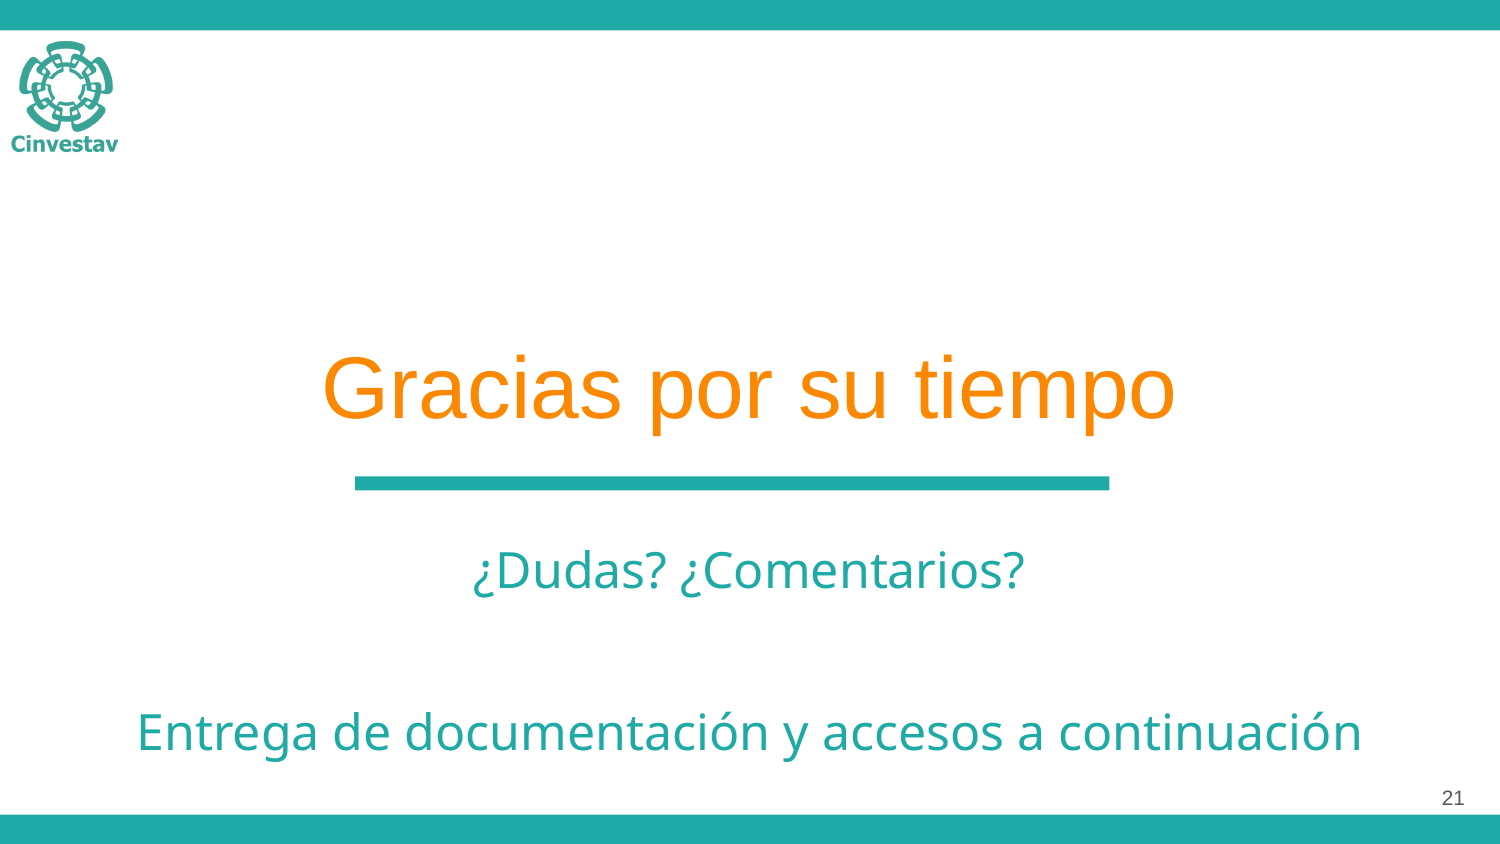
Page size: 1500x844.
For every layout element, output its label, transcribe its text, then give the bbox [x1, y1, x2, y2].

text_box [0, 0, 1500, 31]
slide_number ‹#› [1389, 764, 1480, 830]
text_box [0, 814, 1500, 844]
title Gracias por su tiempo ¿Dudas? ¿Comentarios? Entrega de documentación y accesos a continuación [124, 309, 1376, 768]
picture [9, 38, 121, 154]
